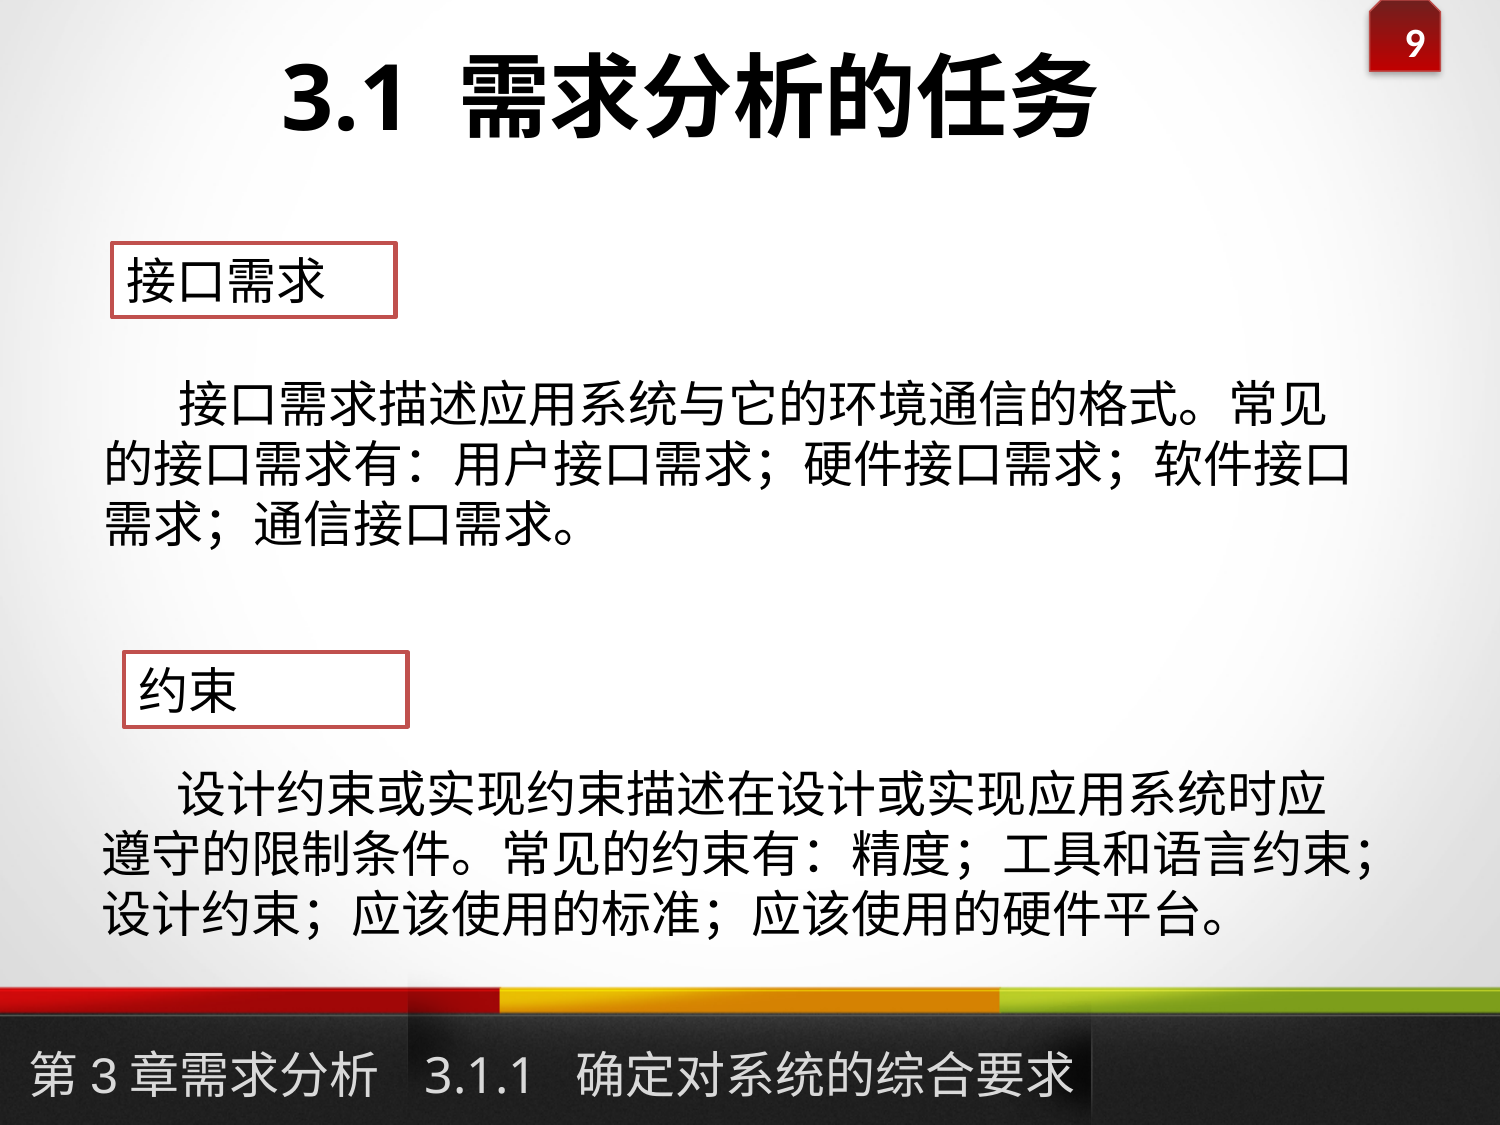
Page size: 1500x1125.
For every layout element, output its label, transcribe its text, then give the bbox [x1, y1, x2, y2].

text_box 第3章需求分析 [0, 1034, 395, 1113]
text_box 约束 [122, 650, 410, 729]
text_box 3.1.1 确定对系统的综合要求 [395, 1034, 1105, 1113]
text_box 接口需求 [110, 241, 398, 319]
text_box 设计约束或实现约束描述在设计或实现应用系统时应遵守的限制条件。常见的约束有：精度；工具和语言约束；设计约束；应该使用的标准；应该使用的硬件平台。 [86, 755, 1375, 951]
text_box 接口需求描述应用系统与它的环境通信的格式。常见的接口需求有：用户接口需求；硬件接口需求；软件接口需求；通信接口需求。 [88, 365, 1376, 561]
title 3.1 需求分析的任务 [15, 0, 1366, 188]
picture [0, 0, 1500, 1125]
